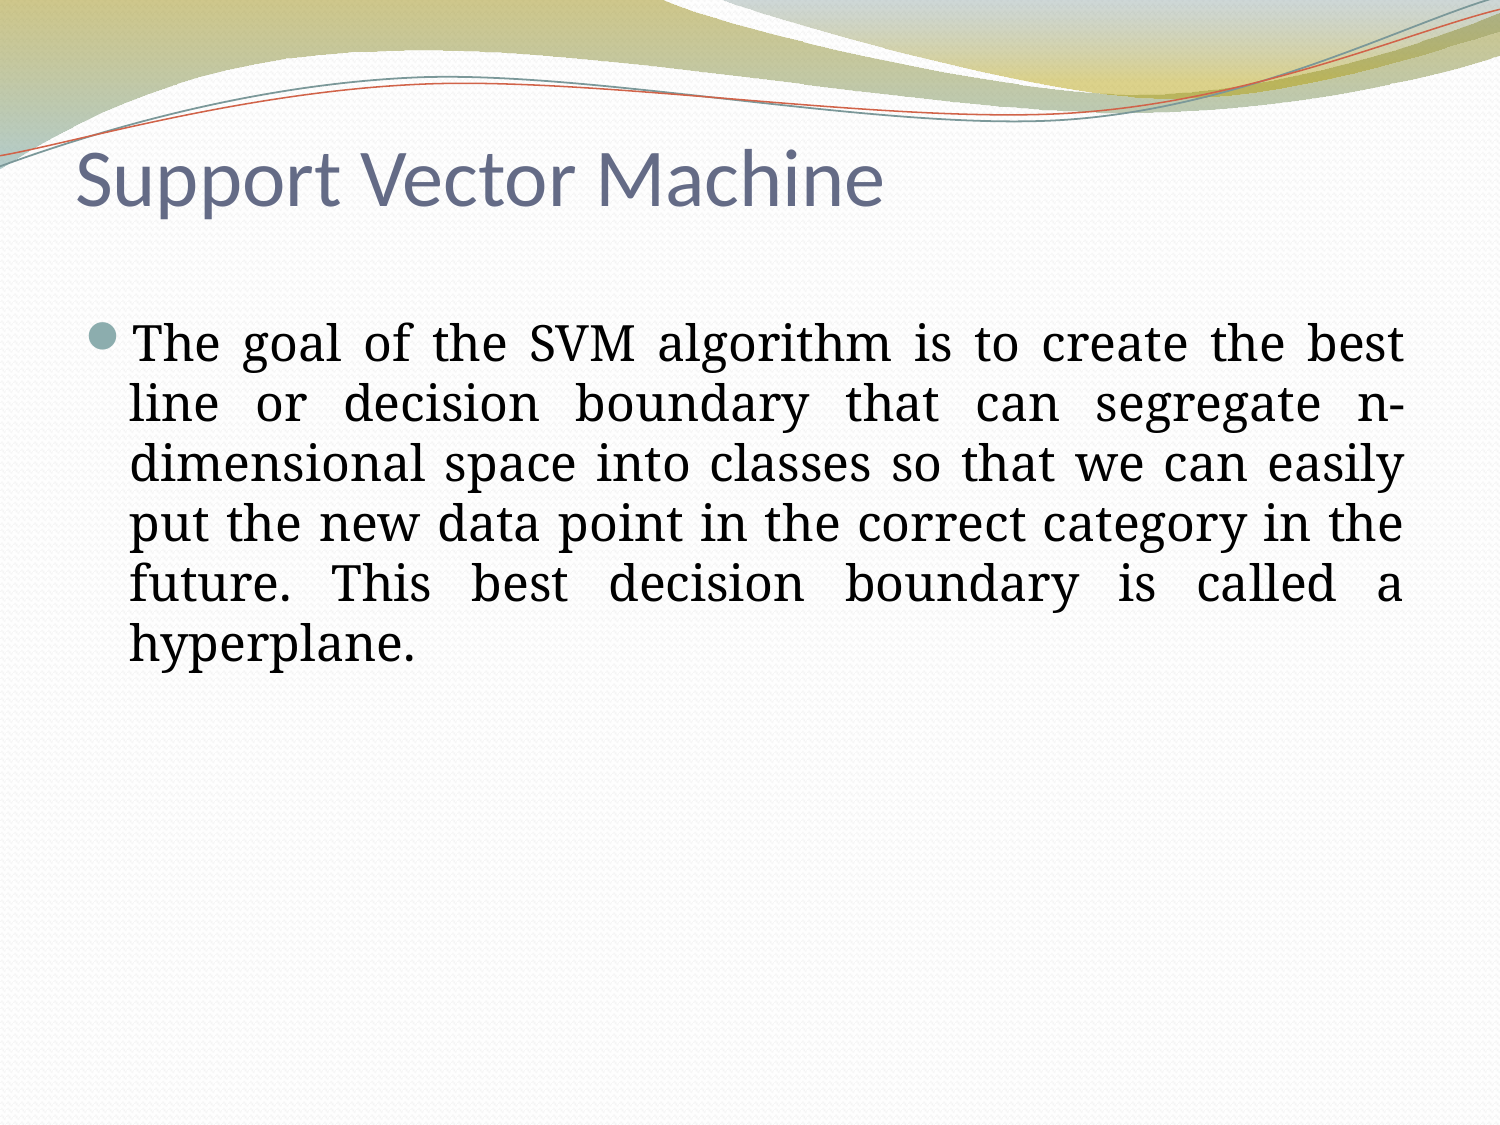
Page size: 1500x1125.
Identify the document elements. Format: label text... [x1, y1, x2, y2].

title Support Vector Machine [75, 115, 1425, 223]
list The goal of the SVM algorithm is to create the best line or decision boundary that can segregate n-dimensional space into classes so that we can easily put the new data point in the correct category in the future. This best decision boundary is called a hyperplane. [70, 234, 1421, 955]
